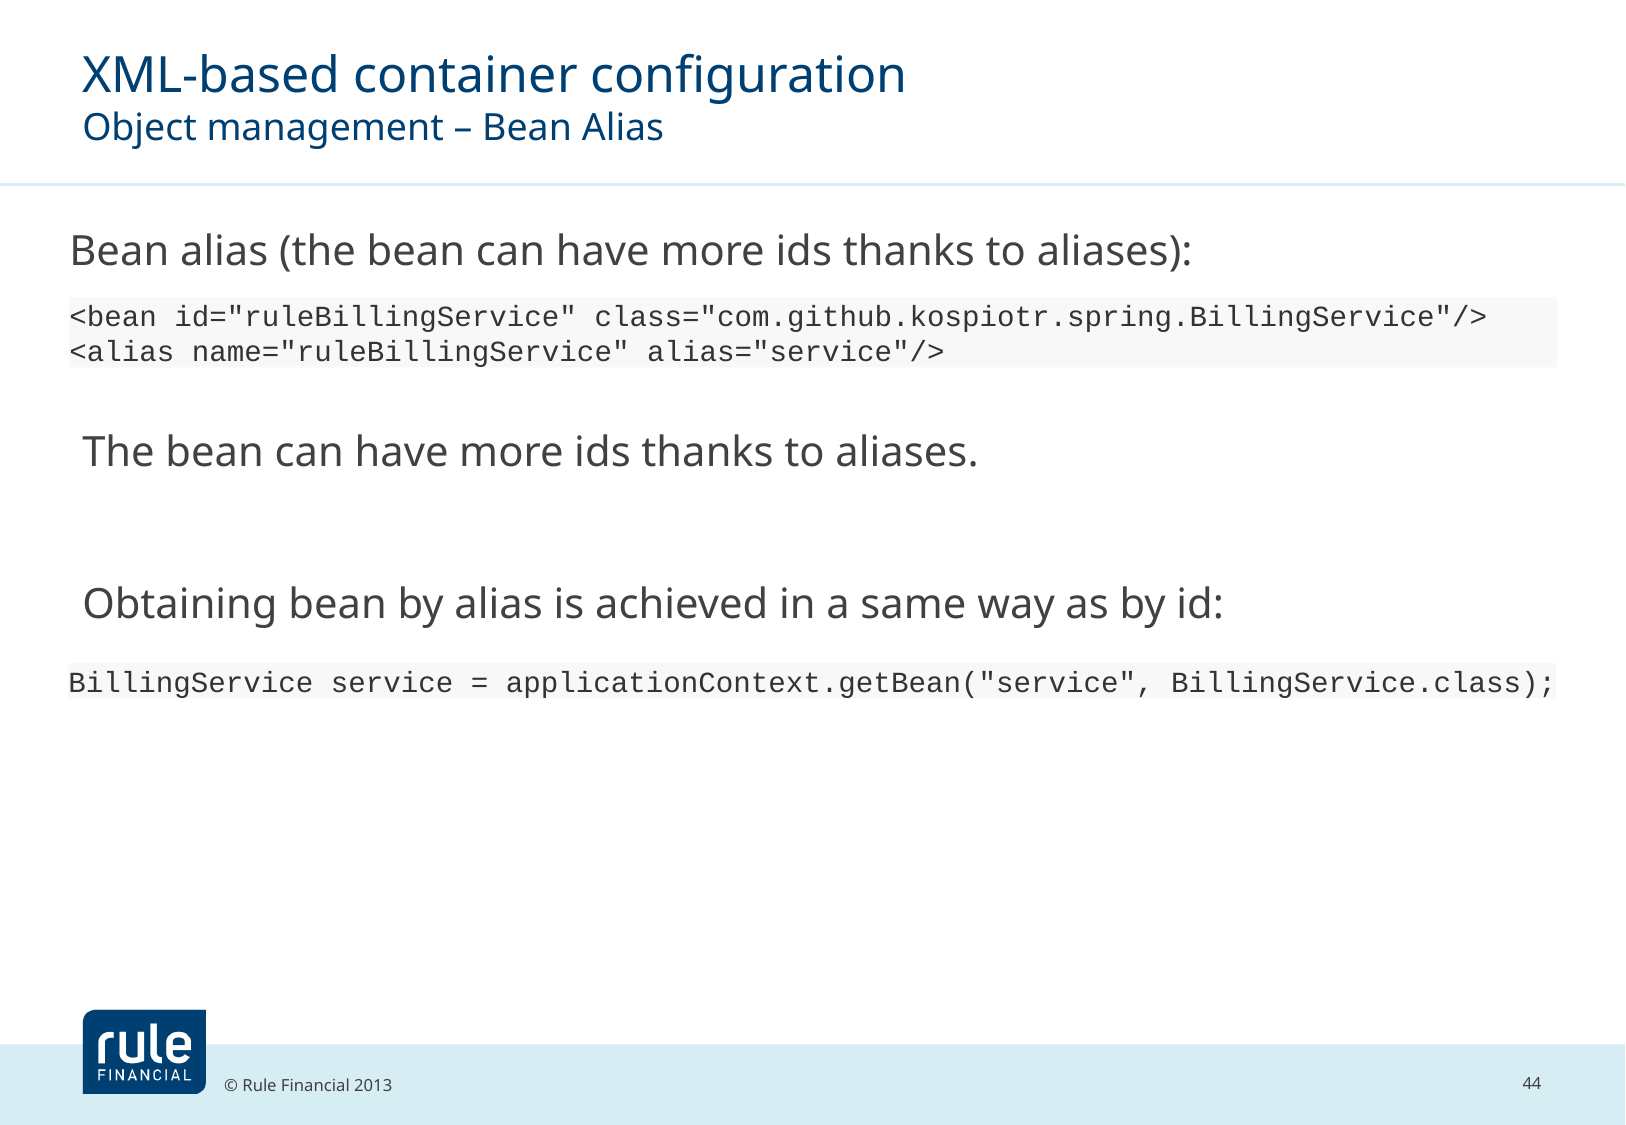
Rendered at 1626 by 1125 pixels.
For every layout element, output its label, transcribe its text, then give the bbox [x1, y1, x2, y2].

title XML-based container configuration Object management – Bean Alias [82, 42, 1545, 177]
picture [82, 1009, 236, 1094]
text_box <bean id="ruleBillingService" class="com.github.kospiotr.spring.BillingService"/> <alias name="ruleBillingService" alias="service"/> [69, 297, 1557, 368]
list Bean alias (the bean can have more ids thanks to aliases): [69, 196, 1532, 291]
text_box The bean can have more ids thanks to aliases. Obtaining bean by alias is achieved in a same way as by id: [82, 397, 1532, 646]
text_box BillingService service = applicationContext.getBean("service", BillingService.class); [68, 663, 1557, 699]
